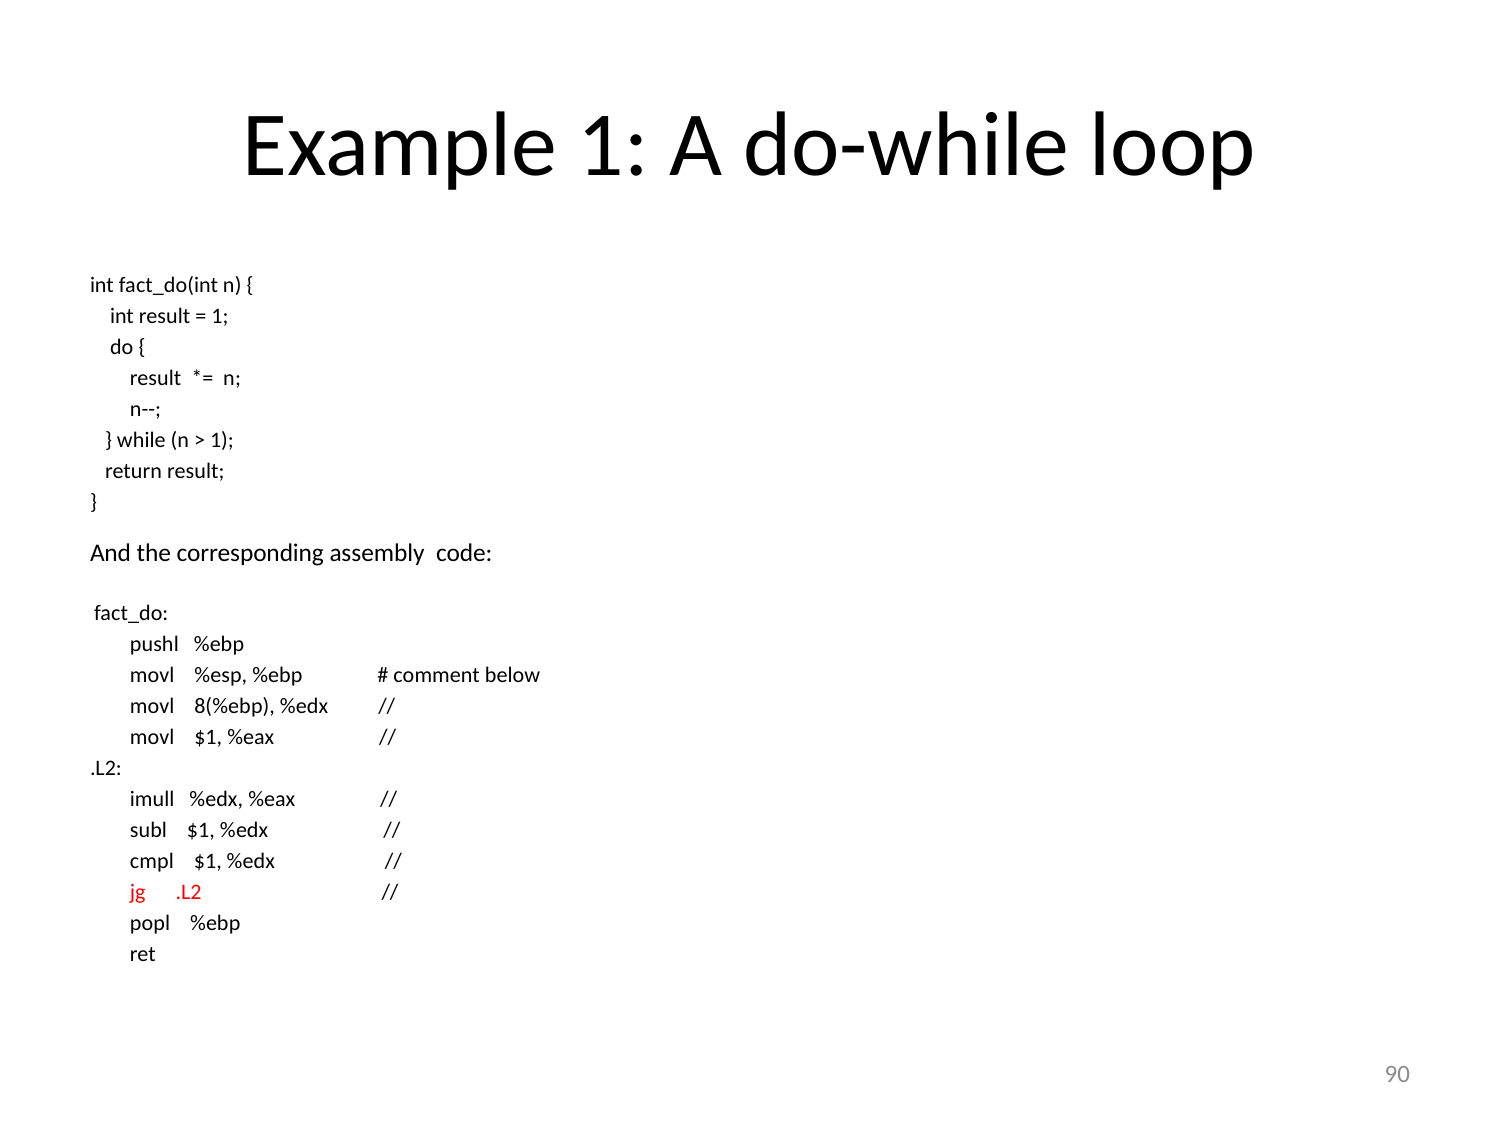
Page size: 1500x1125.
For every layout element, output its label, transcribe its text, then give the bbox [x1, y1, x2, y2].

title Example 1: A do-while loop [75, 45, 1425, 233]
slide_number 90 [1074, 1042, 1425, 1103]
list int fact_do(int n) { int result = 1; do { result *= n; n--; } while (n > 1); return result; } And the corresponding assembly code: fact_do: pushl %ebp movl %esp, %ebp # comment below movl 8(%ebp), %edx // movl $1, %eax // .L2: imull %edx, %eax // subl $1, %edx // cmpl $1, %edx // jg .L2 // popl %ebp ret [75, 262, 1425, 1005]
